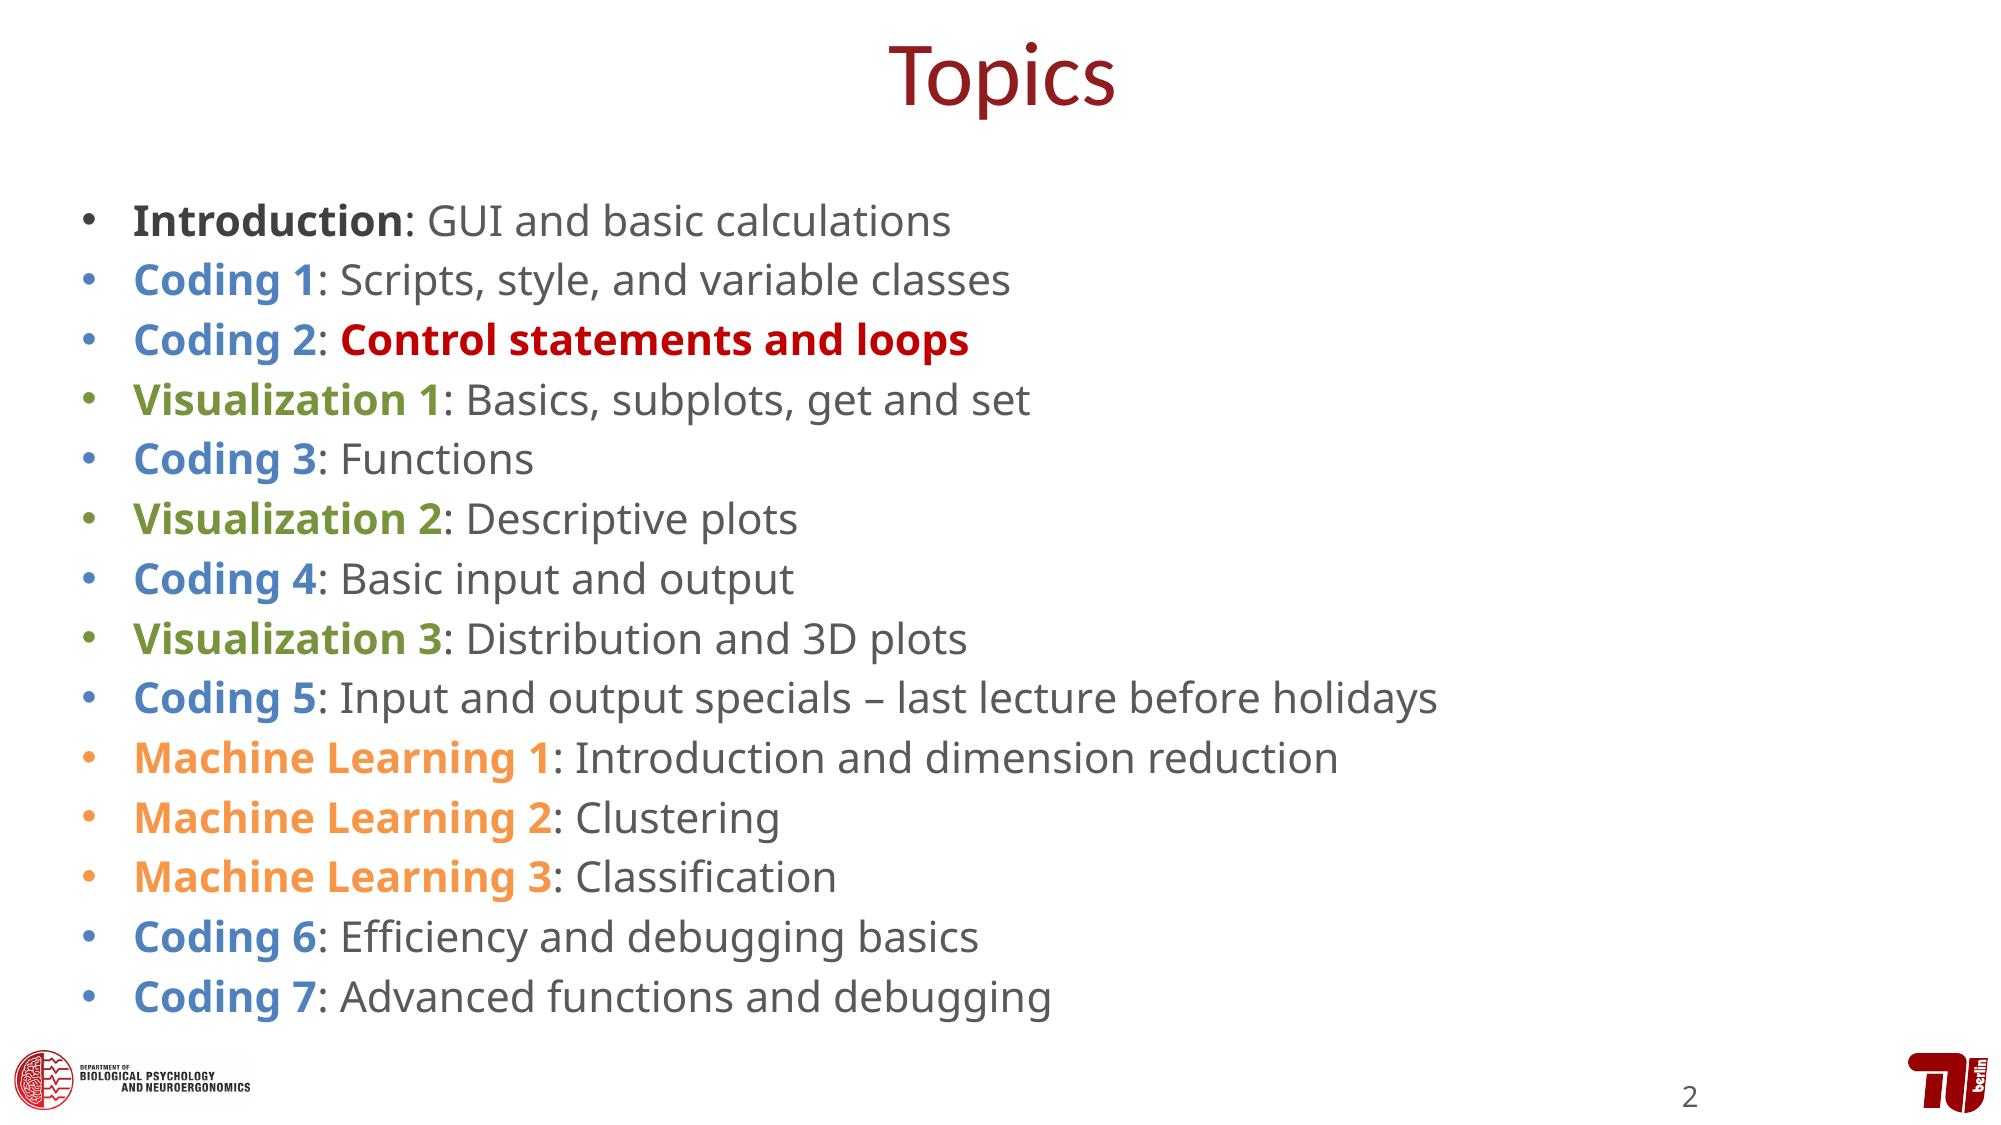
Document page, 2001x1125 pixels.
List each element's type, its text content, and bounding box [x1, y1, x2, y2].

picture [14, 1050, 250, 1110]
list Introduction: GUI and basic calculations Coding 1: Scripts, style, and variable classes Coding 2: Control statements and loops Visualization 1: Basics, subplots, get and set Coding 3: Functions Visualization 2: Descriptive plots Coding 4: Basic input and output Visualization 3: Distribution and 3D plots Coding 5: Input and output specials – last lecture before holidays Machine Learning 1: Introduction and dimension reduction Machine Learning 2: Clustering Machine Learning 3: Classification Coding 6: Efficiency and debugging basics Coding 7: Advanced functions and debugging [66, 185, 1950, 1030]
title Topics [220, 0, 1787, 152]
picture [1908, 1053, 1988, 1113]
